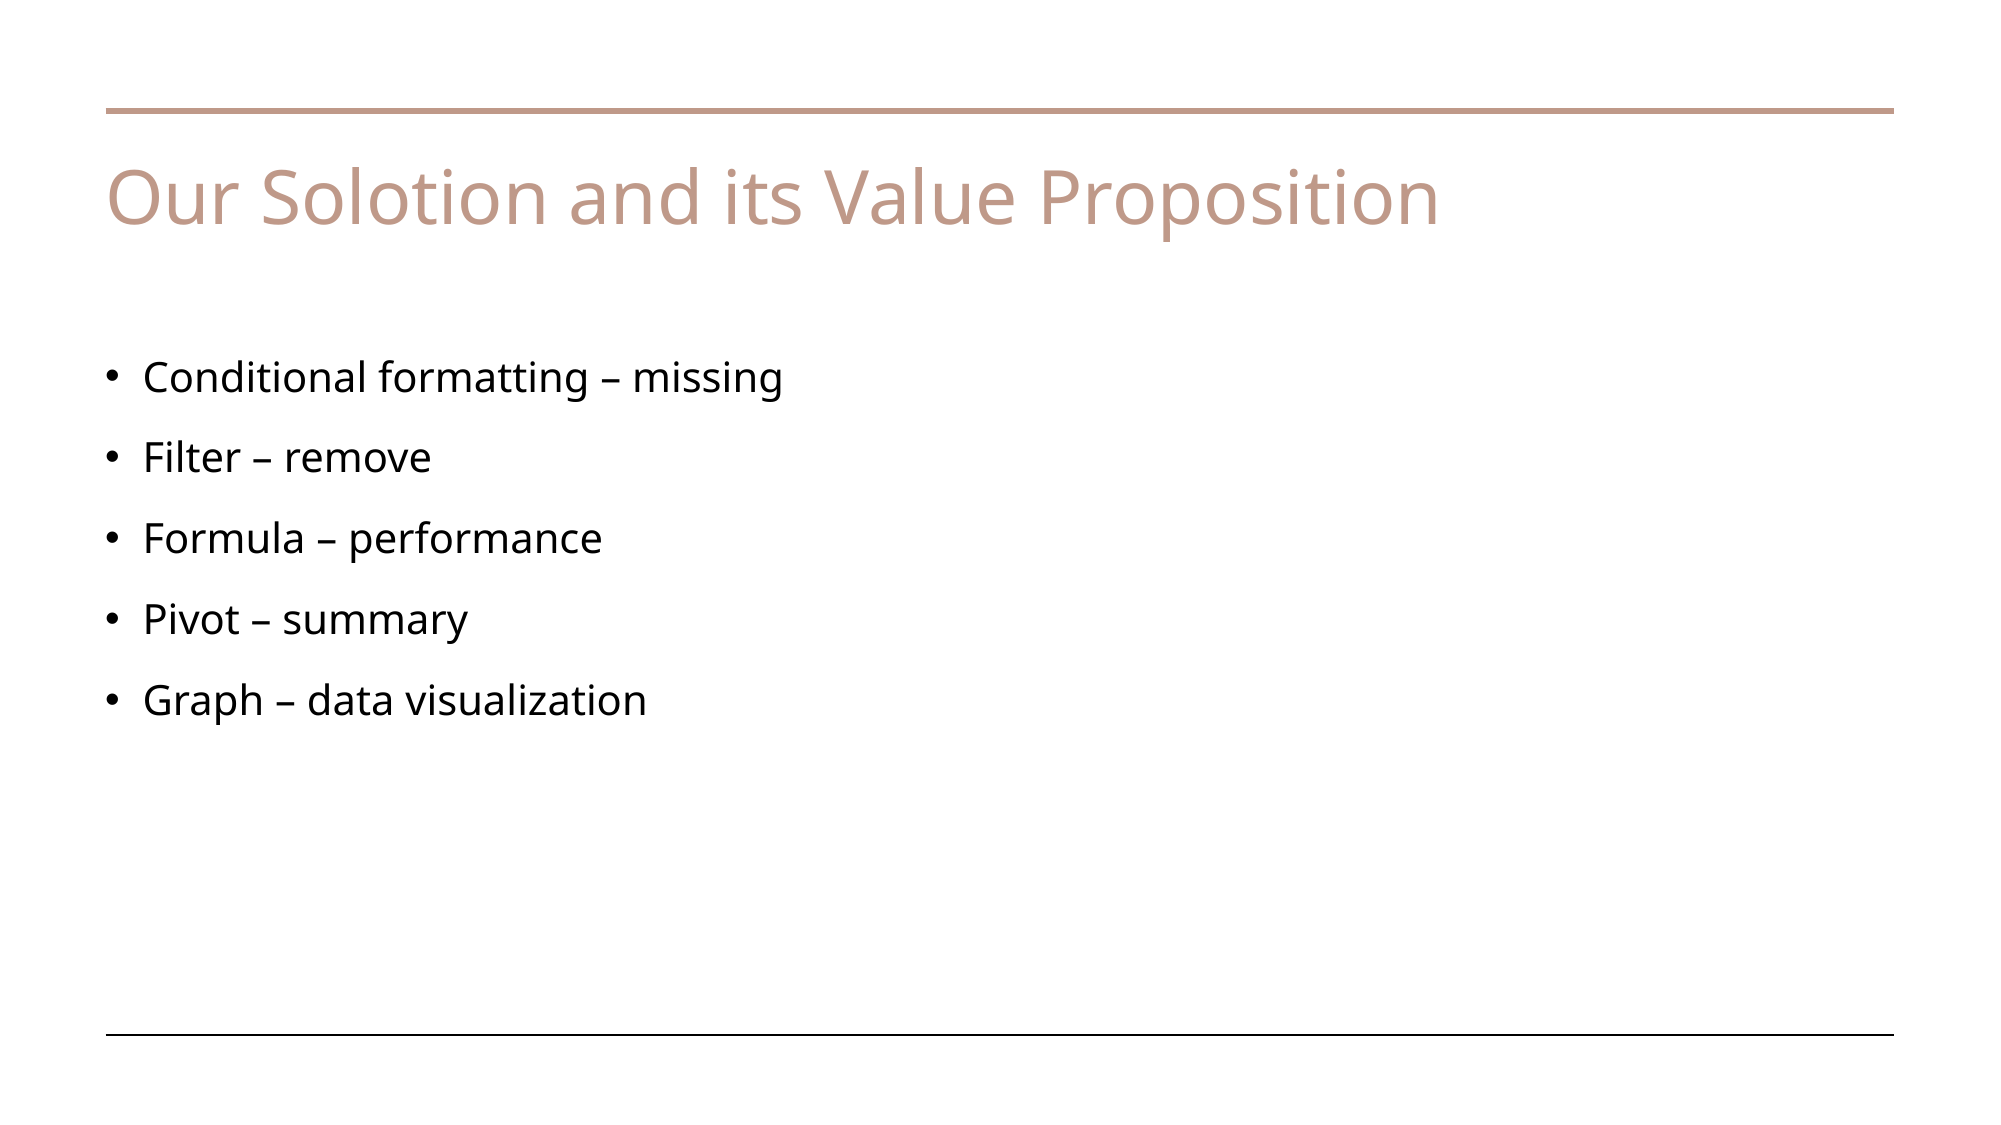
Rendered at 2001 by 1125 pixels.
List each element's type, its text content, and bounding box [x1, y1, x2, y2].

title Our Solotion and its Value Proposition [90, 156, 1894, 332]
list Conditional formatting – missing Filter – remove Formula – performance Pivot – summary Graph – data visualization [90, 332, 1894, 994]
